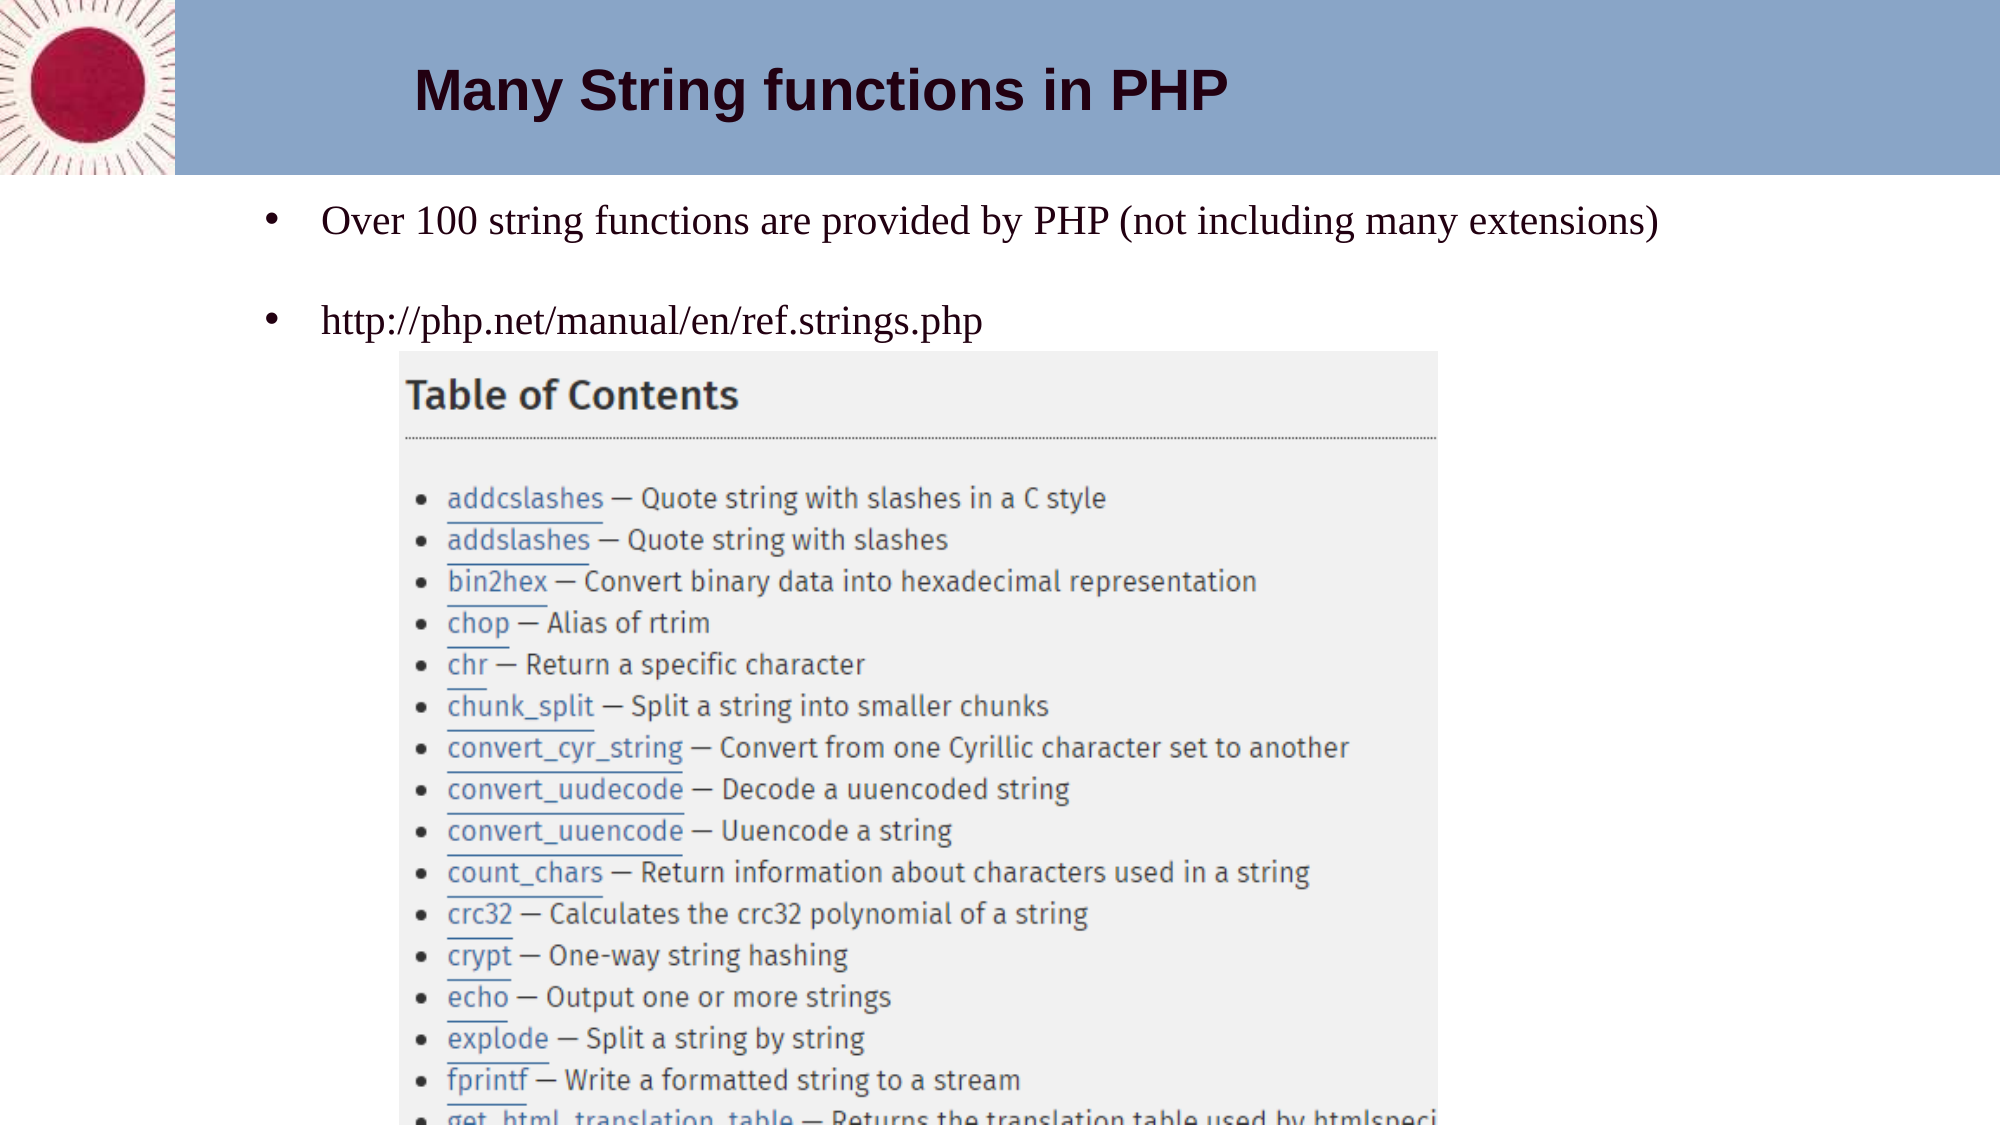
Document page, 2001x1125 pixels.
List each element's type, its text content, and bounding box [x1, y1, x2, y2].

picture [399, 351, 1438, 1125]
text_box Many String functions in PHP [399, 0, 1750, 200]
text_box Over 100 string functions are provided by PHP (not including many extensions) http://php.net/manual/en/ref.strings.php [249, 185, 1750, 351]
picture [0, 0, 175, 175]
